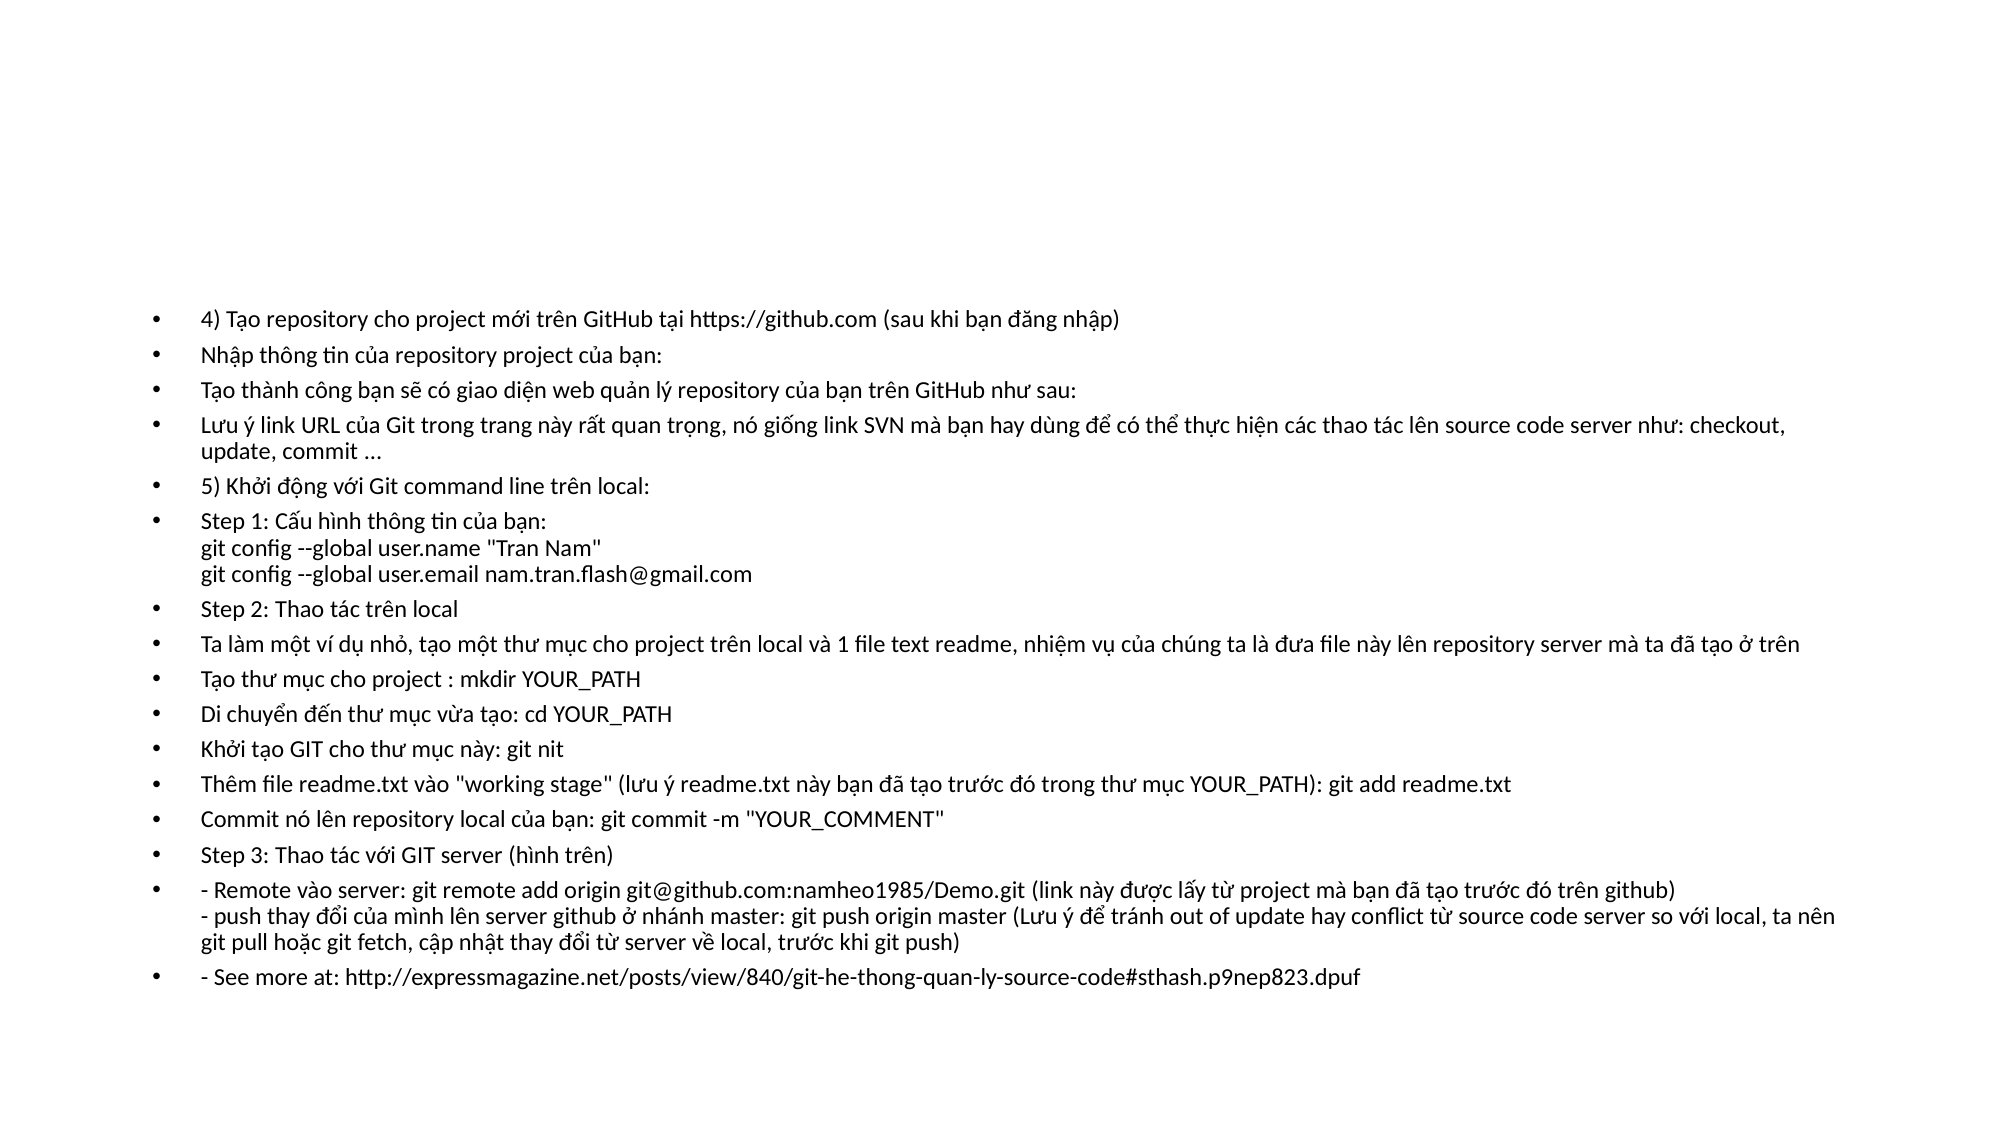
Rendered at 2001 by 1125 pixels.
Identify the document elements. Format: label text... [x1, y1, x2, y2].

list 4) Tạo repository cho project mới trên GitHub tại https://github.com (sau khi bạn đăng nhập) Nhập thông tin của repository project của bạn: Tạo thành công bạn sẽ có giao diện web quản lý repository của bạn trên GitHub như sau: Lưu ý link URL của Git trong trang này rất quan trọng, nó giống link SVN mà bạn hay dùng để có thể thực hiện các thao tác lên source code server như: checkout, update, commit ... 5) Khởi động với Git command line trên local: Step 1: Cấu hình thông tin của bạn: git config --global user.name "Tran Nam" git config --global user.email nam.tran.flash@gmail.com Step 2: Thao tác trên local Ta làm một ví dụ nhỏ, tạo một thư mục cho project trên local và 1 file text readme, nhiệm vụ của chúng ta là đưa file này lên repository server mà ta đã tạo ở trên Tạo thư mục cho project : mkdir YOUR_PATH Di chuyển đến thư mục vừa tạo: cd YOUR_PATH Khởi tạo GIT cho thư mục này: git nit Thêm file readme.txt vào "working stage" (lưu ý readme.txt này bạn đã tạo trước đó trong thư mục YOUR_PATH): git add readme.txt Commit nó lên repository local của bạn: git commit -m "YOUR_COMMENT" Step 3: Thao tác với GIT server (hình trên) - Remote vào server: git remote add origin git@github.com:namheo1985/Demo.git (link này được lấy từ project mà bạn đã tạo trước đó trên github) - push thay đổi của mình lên server github ở nhánh master: git push origin master (Lưu ý để tránh out of update hay conflict từ source code server so với local, ta nên git pull hoặc git fetch, cập nhật thay đổi từ server về local, trước khi git push) - See more at: http://expressmagazine.net/posts/view/840/git-he-thong-quan-ly-source-code#sthash.p9nep823.dpuf [137, 299, 1863, 1014]
